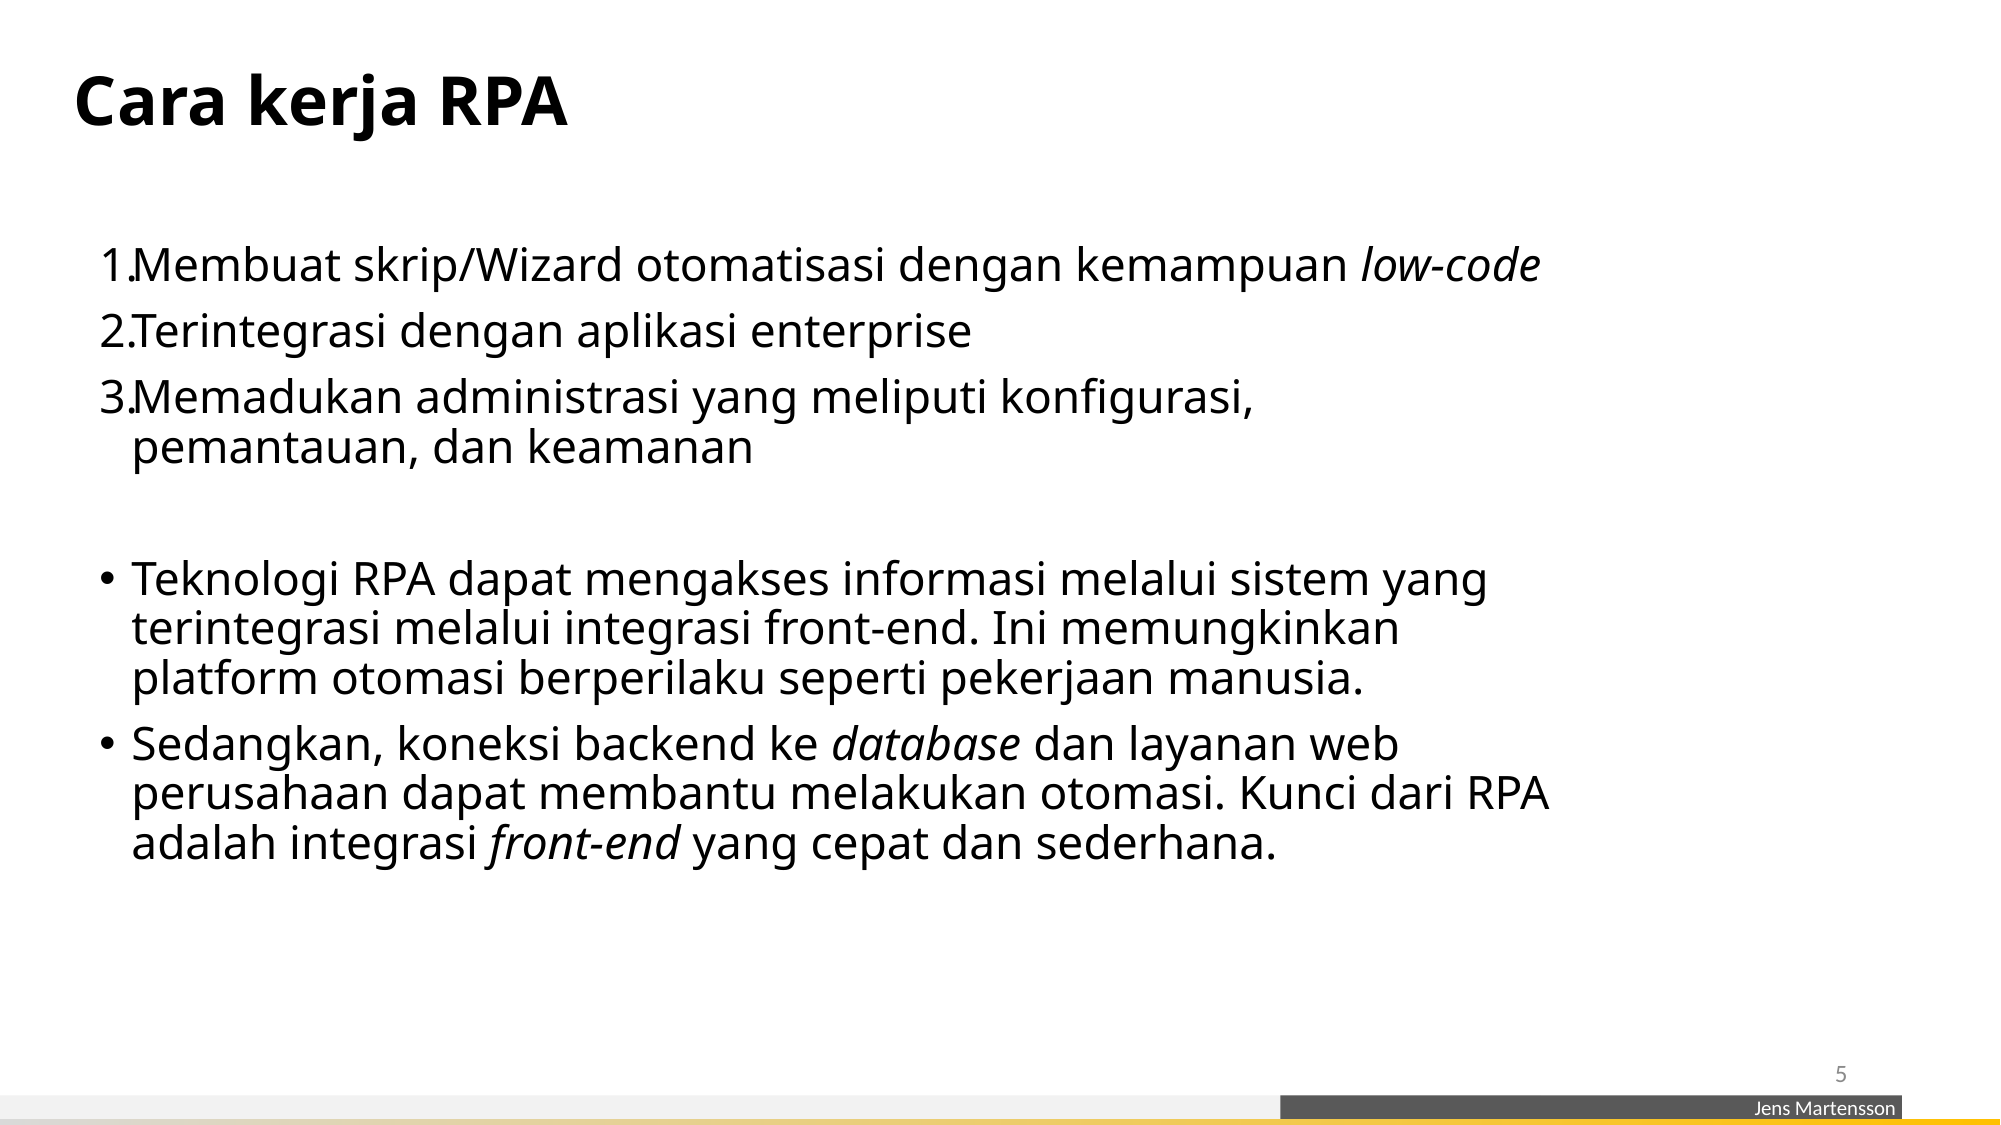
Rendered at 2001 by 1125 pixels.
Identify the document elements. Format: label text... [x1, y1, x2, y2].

slide_number 5 [1412, 1042, 1863, 1103]
title Cara kerja RPA [59, 59, 1942, 148]
list Membuat skrip/Wizard otomatisasi dengan kemampuan low-code Terintegrasi dengan aplikasi enterprise Memadukan administrasi yang meliputi konfigurasi, pemantauan, dan keamanan Teknologi RPA dapat mengakses informasi melalui sistem yang terintegrasi melalui integrasi front-end. Ini memungkinkan platform otomasi berperilaku seperti pekerjaan manusia. Sedangkan, koneksi backend ke database dan layanan web perusahaan dapat membantu melakukan otomasi. Kunci dari RPA adalah integrasi front-end yang cepat dan sederhana. [84, 163, 1567, 933]
